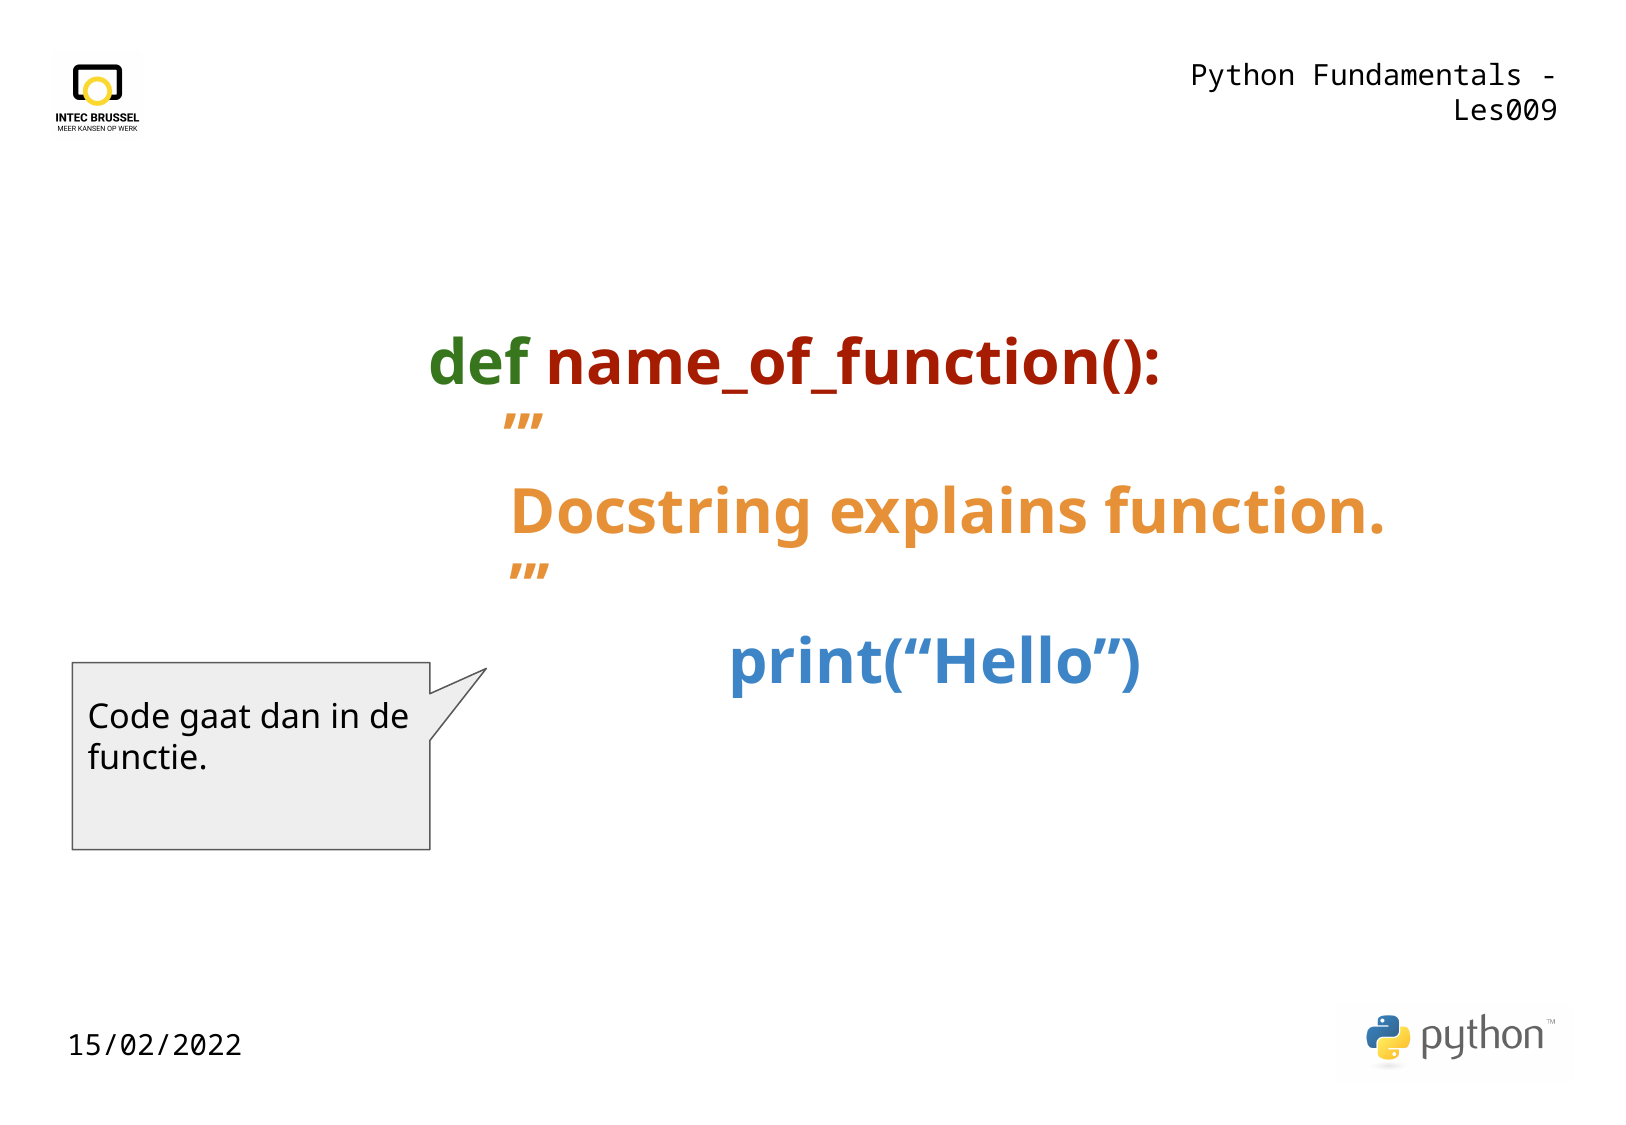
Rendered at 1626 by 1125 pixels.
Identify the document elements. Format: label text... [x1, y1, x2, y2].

text_box Python Fundamentals - Les009 [1057, 41, 1573, 113]
picture [1335, 1002, 1574, 1084]
text_box 15/02/2022 [52, 1011, 568, 1083]
text_box Code gaat dan in de functie. [72, 662, 487, 850]
picture [51, 49, 143, 141]
list def name_of_function(): ’’’ Docstring explains function. ’’’ print(“Hello”) [113, 306, 1512, 891]
